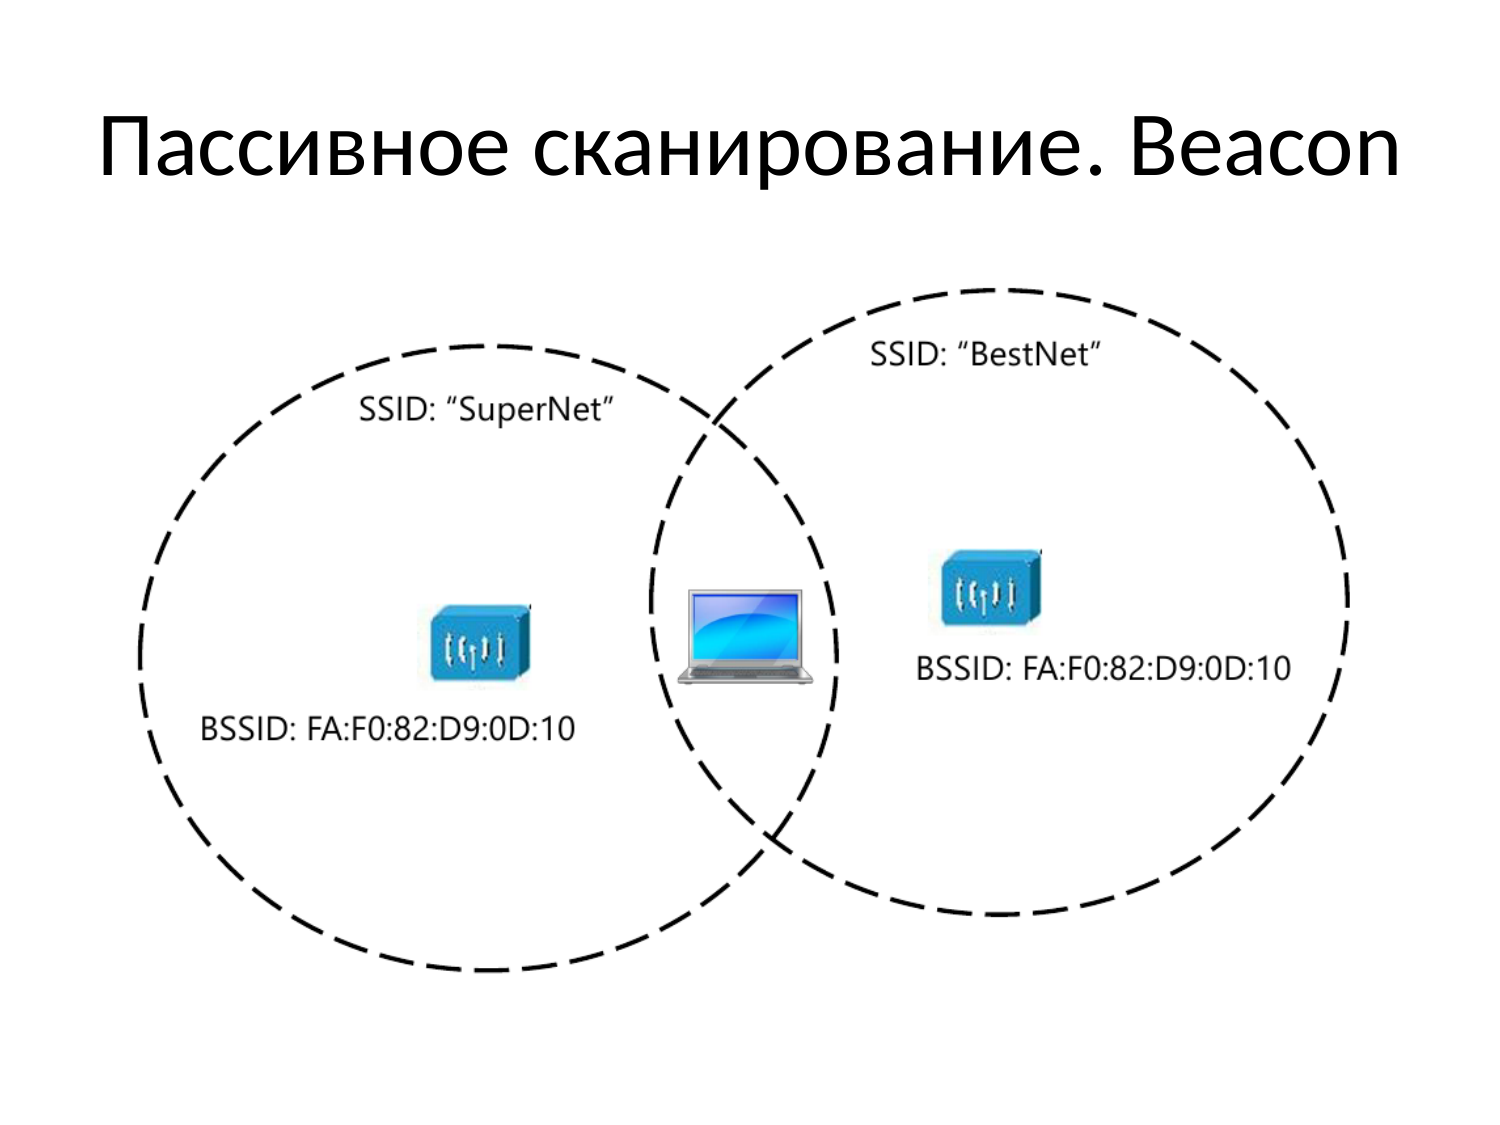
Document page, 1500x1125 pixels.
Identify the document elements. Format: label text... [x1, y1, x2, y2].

title Пассивное сканирование. Beacon [75, 45, 1425, 233]
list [115, 262, 1384, 1006]
